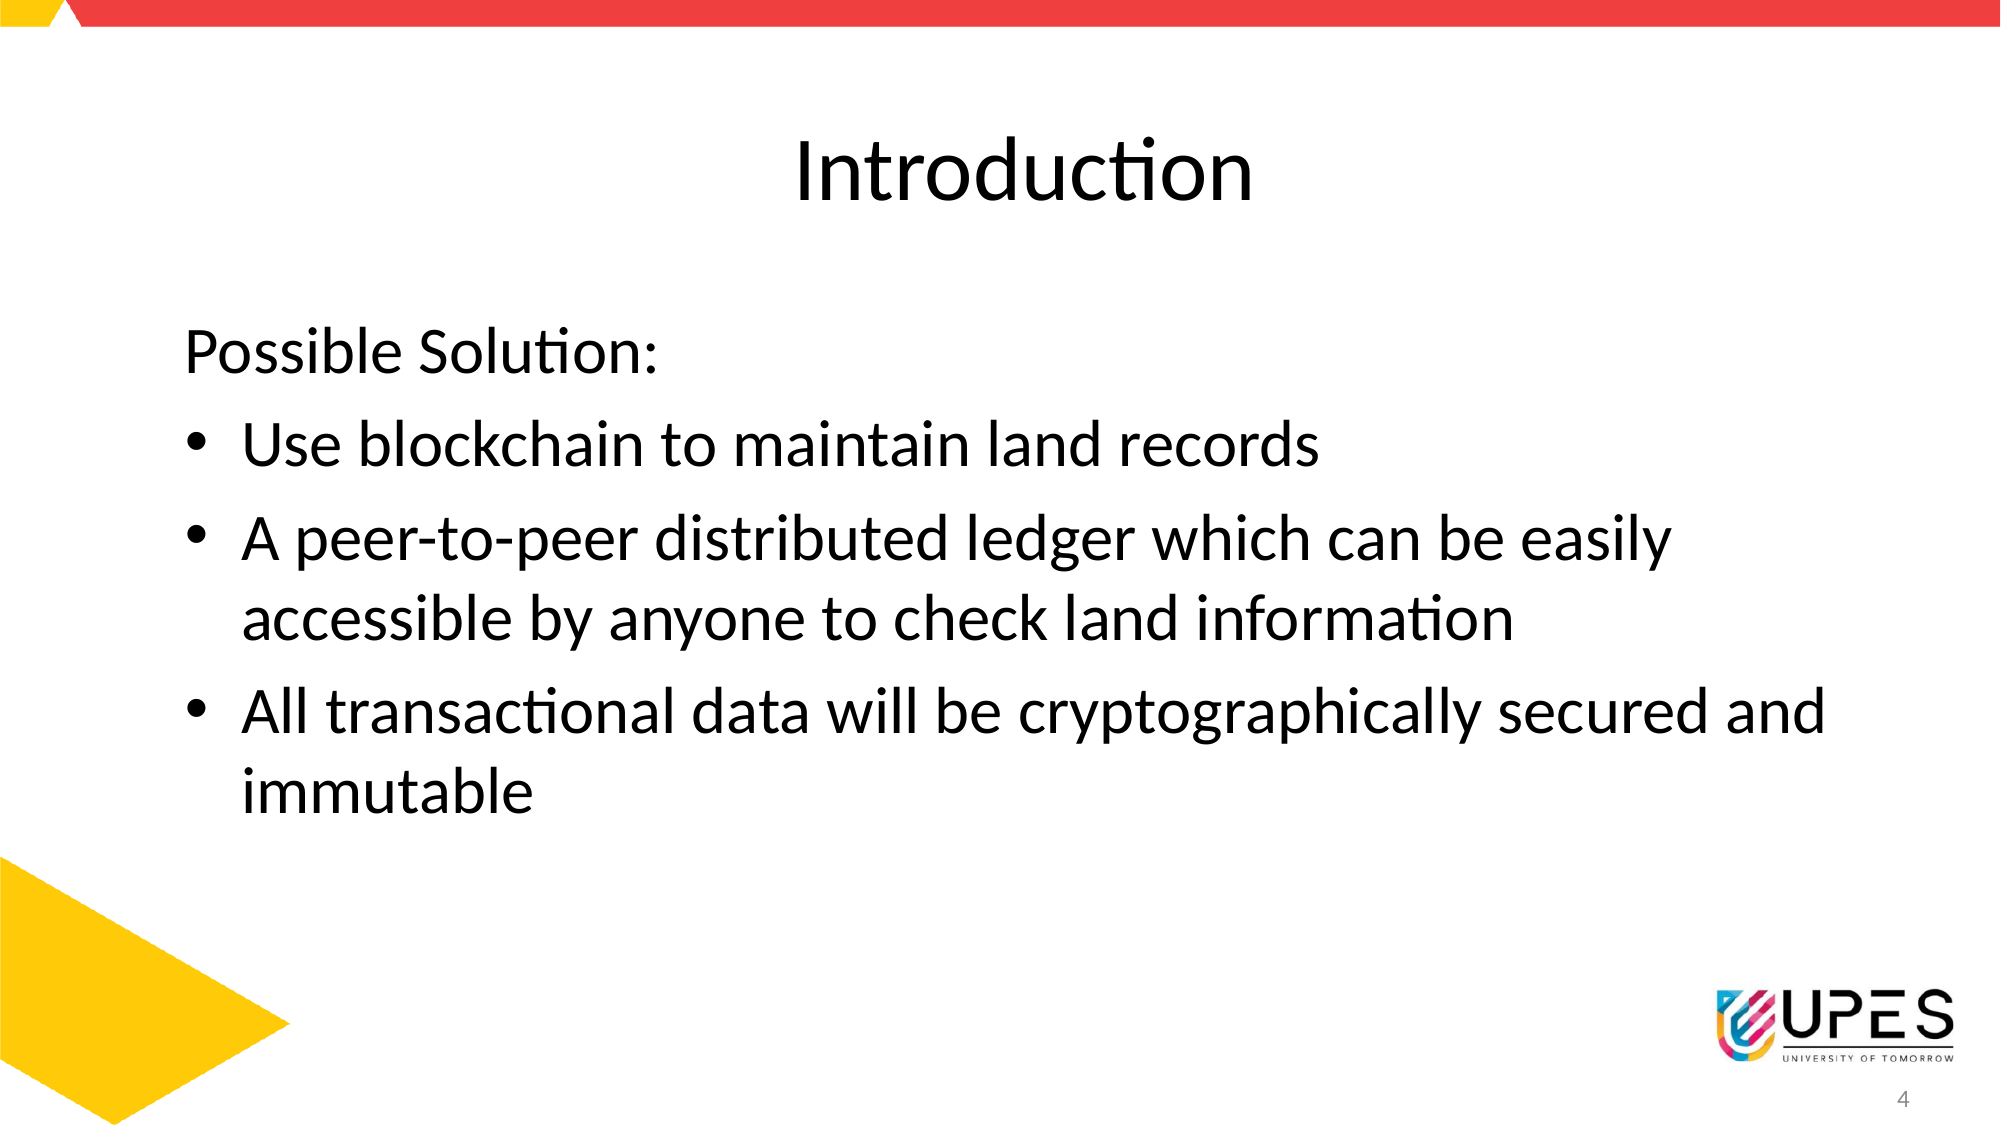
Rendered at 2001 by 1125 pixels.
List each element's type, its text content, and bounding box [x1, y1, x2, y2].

picture [0, 0, 2001, 1125]
title Introduction [125, 70, 1925, 258]
list Possible Solution: Use blockchain to maintain land records A peer-to-peer distributed ledger which can be easily accessible by anyone to check land information All transactional data will be cryptographically secured and immutable [169, 299, 1925, 962]
